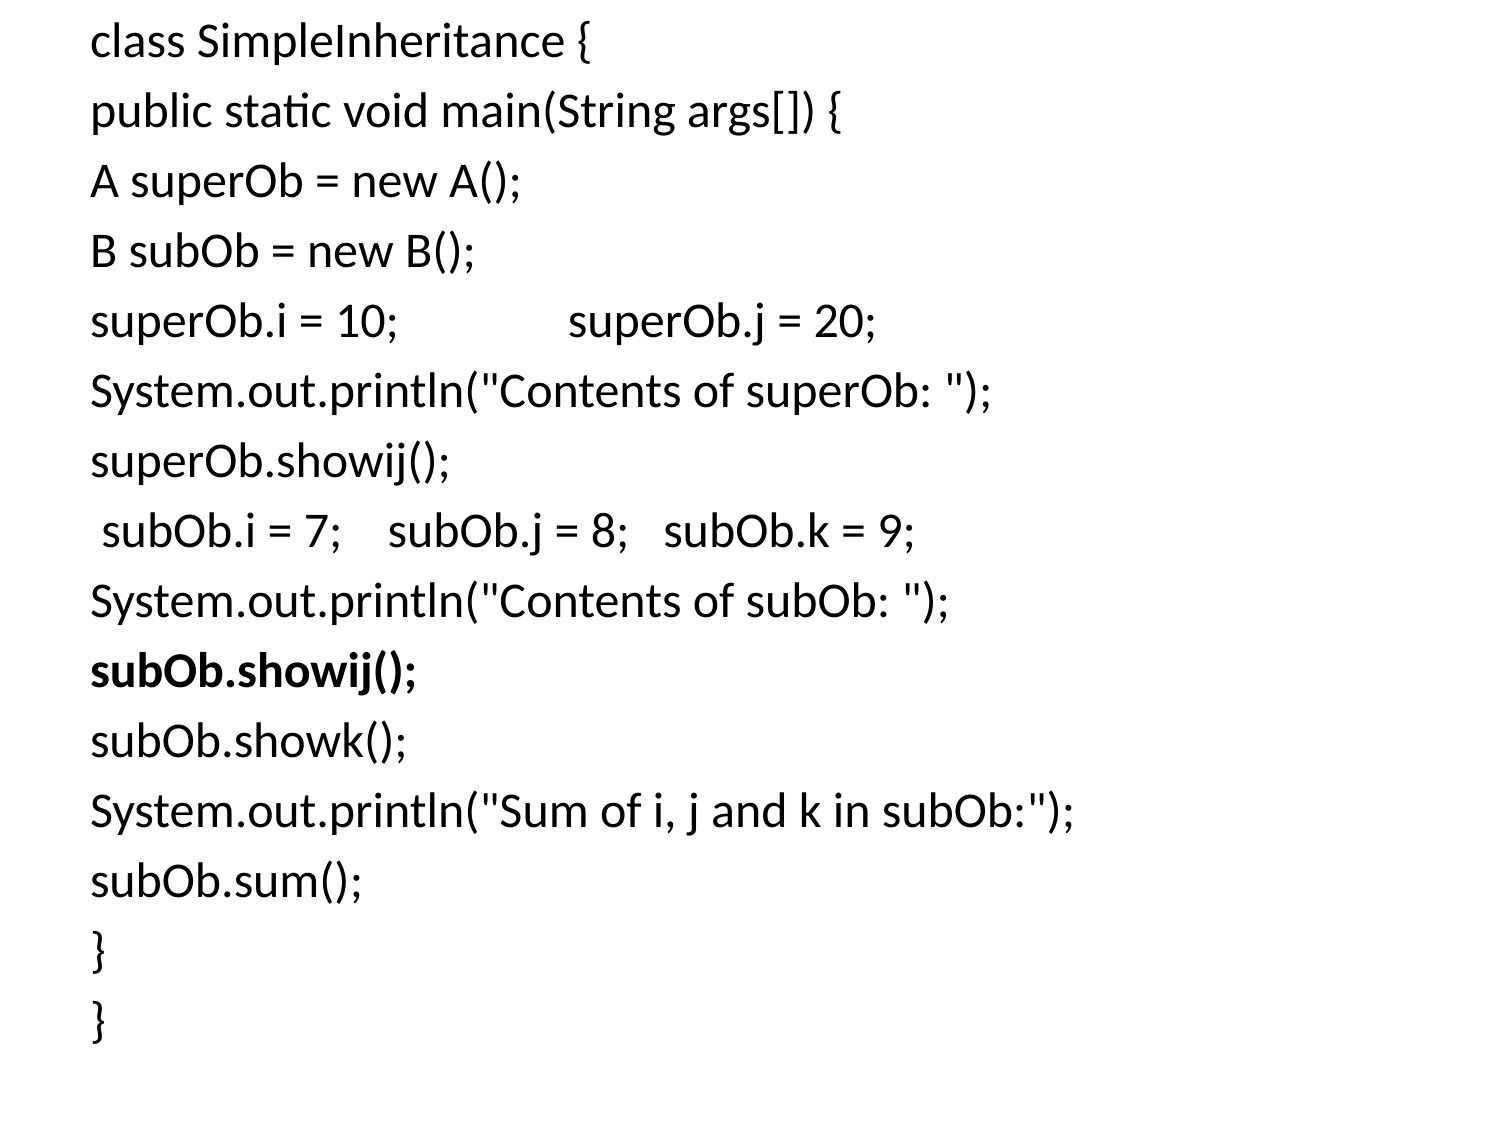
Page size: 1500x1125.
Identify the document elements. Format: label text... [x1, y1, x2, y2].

list class SimpleInheritance { public static void main(String args[]) { A superOb = new A(); B subOb = new B(); superOb.i = 10; superOb.j = 20; System.out.println("Contents of superOb: "); superOb.showij(); subOb.i = 7; subOb.j = 8; subOb.k = 9; System.out.println("Contents of subOb: "); subOb.showij(); subOb.showk(); System.out.println("Sum of i, j and k in subOb:"); subOb.sum(); } } [75, 0, 1425, 1005]
